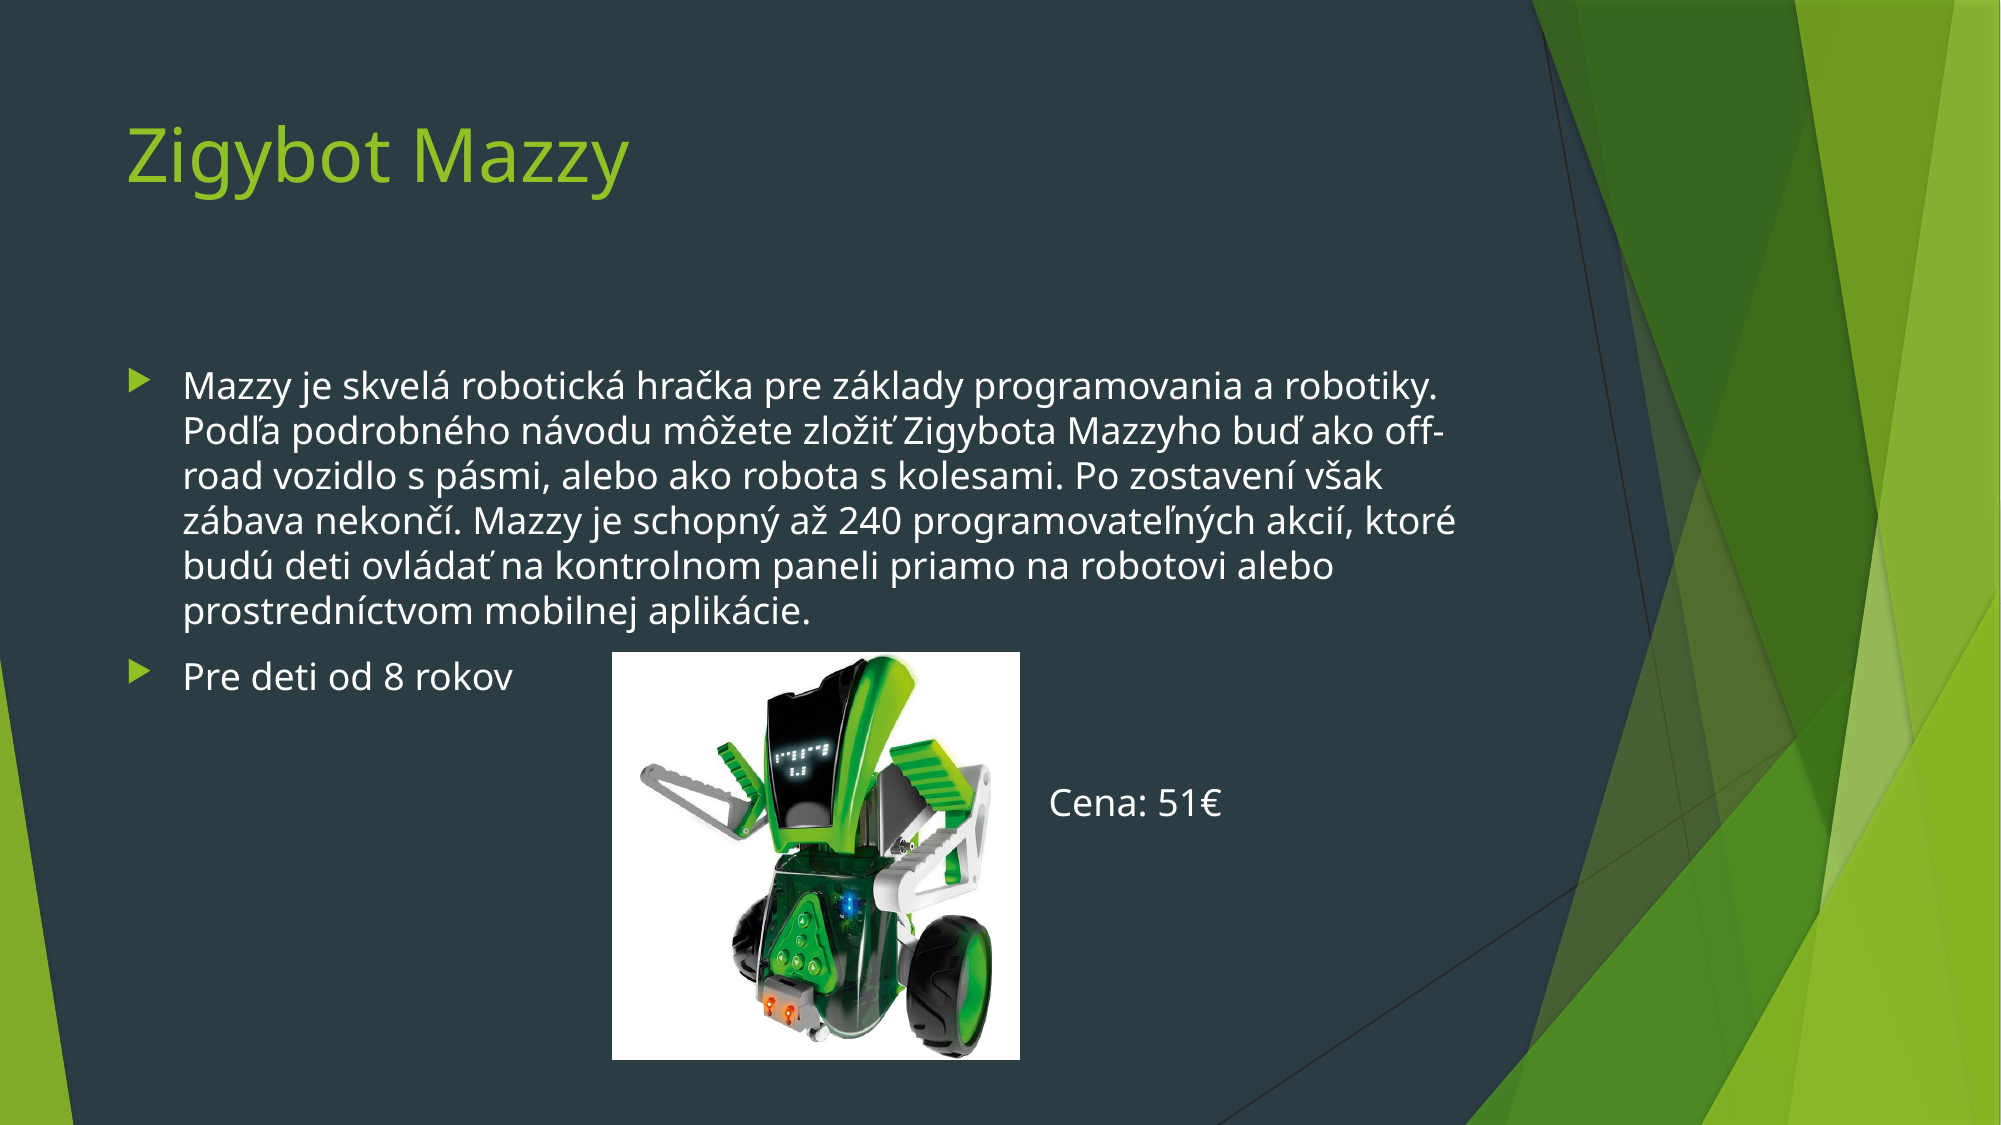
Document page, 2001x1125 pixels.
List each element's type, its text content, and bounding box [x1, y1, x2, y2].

picture [612, 651, 1021, 1060]
title Zigybot Mazzy [111, 99, 1522, 317]
list Mazzy je skvelá robotická hračka pre základy programovania a robotiky. Podľa podrobného návodu môžete zložiť Zigybota Mazzyho buď ako off-road vozidlo s pásmi, alebo ako robota s kolesami. Po zostavení však zábava nekončí. Mazzy je schopný až 240 programovateľných akcií, ktoré budú deti ovládať na kontrolnom paneli priamo na robotovi alebo prostredníctvom mobilnej aplikácie. Pre deti od 8 rokov [111, 354, 1522, 992]
text_box Cena: 51€ [1033, 771, 1237, 832]
